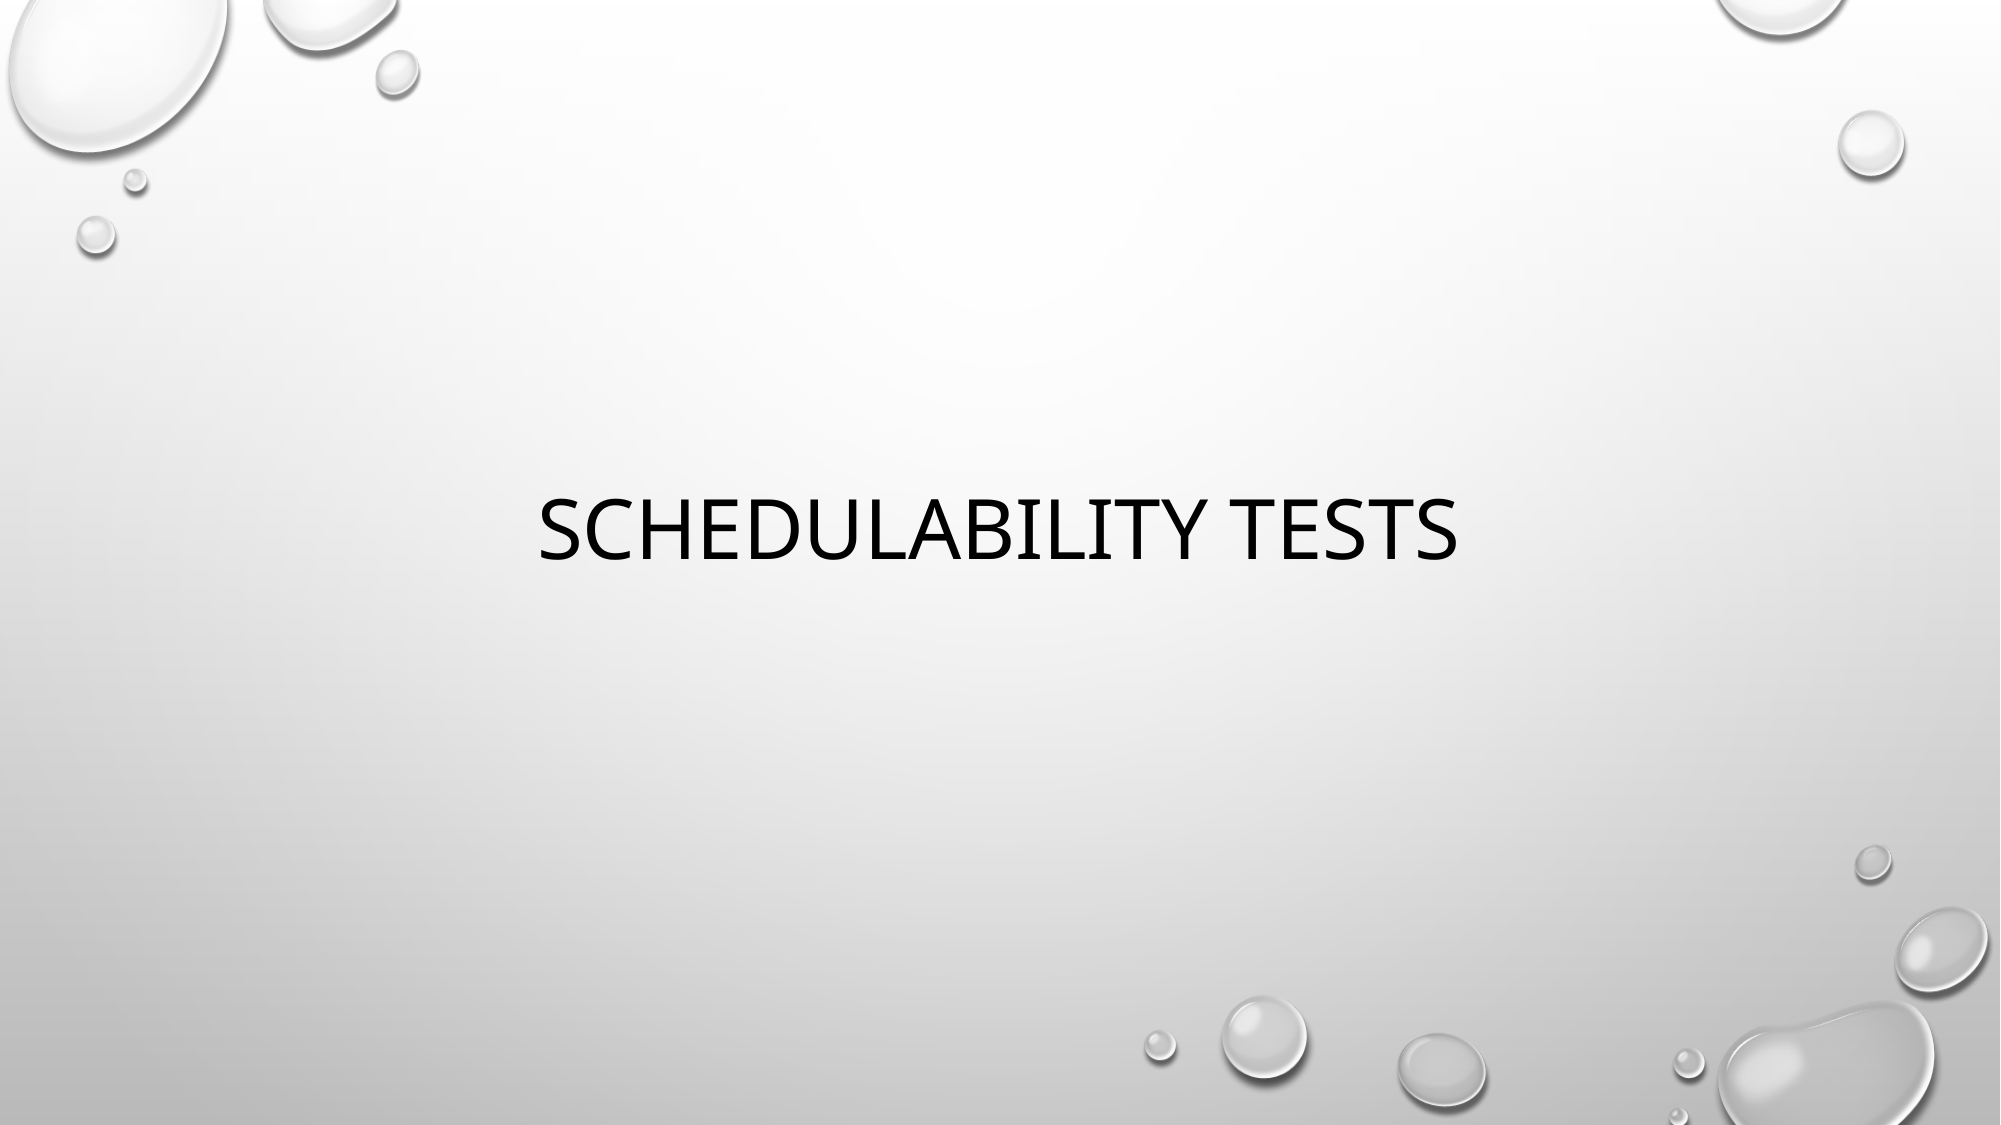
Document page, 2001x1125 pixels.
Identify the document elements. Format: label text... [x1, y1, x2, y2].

title Schedulability tests [149, 135, 1848, 585]
picture [0, 0, 2000, 1125]
